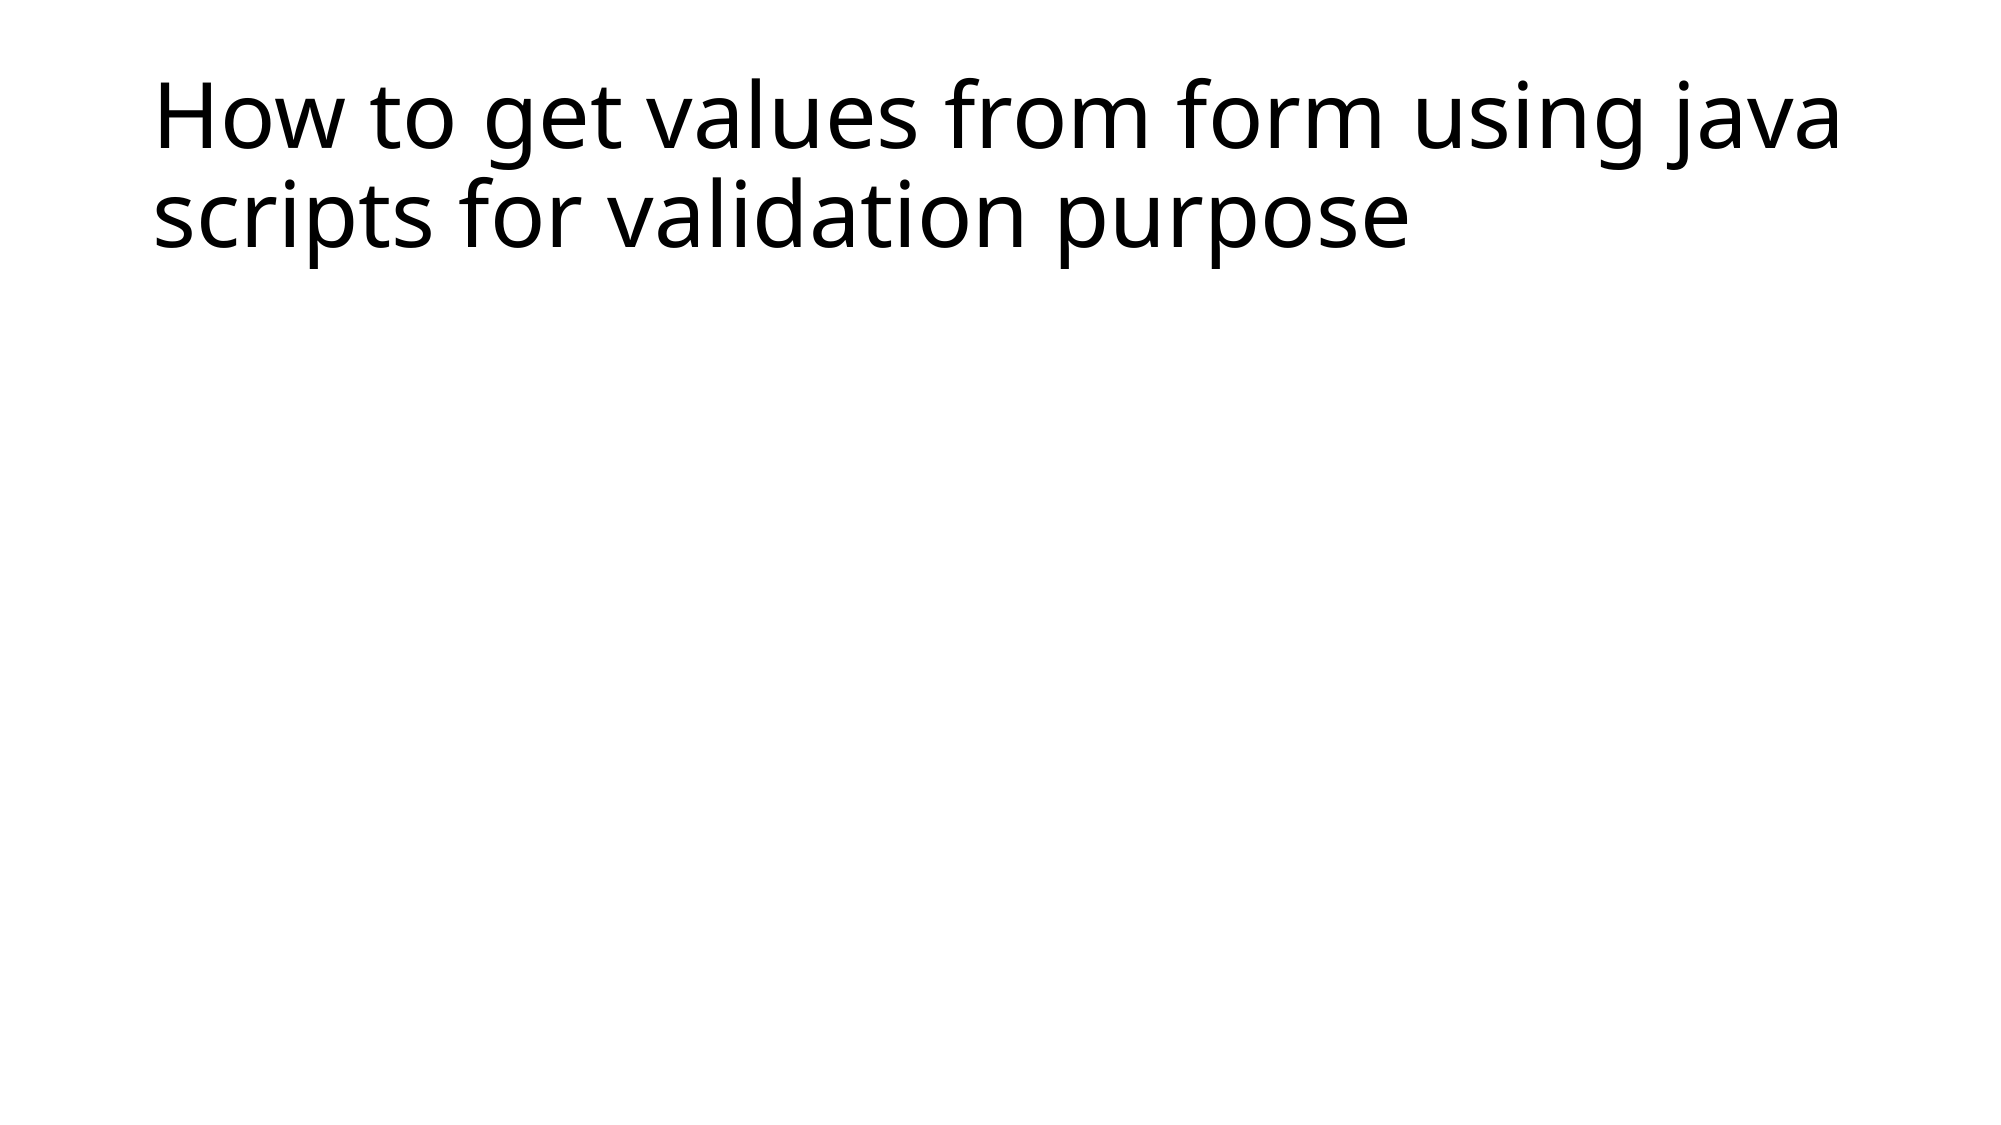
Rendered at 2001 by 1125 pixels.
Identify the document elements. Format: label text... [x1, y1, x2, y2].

title How to get values from form using java scripts for validation purpose [137, 59, 1863, 278]
